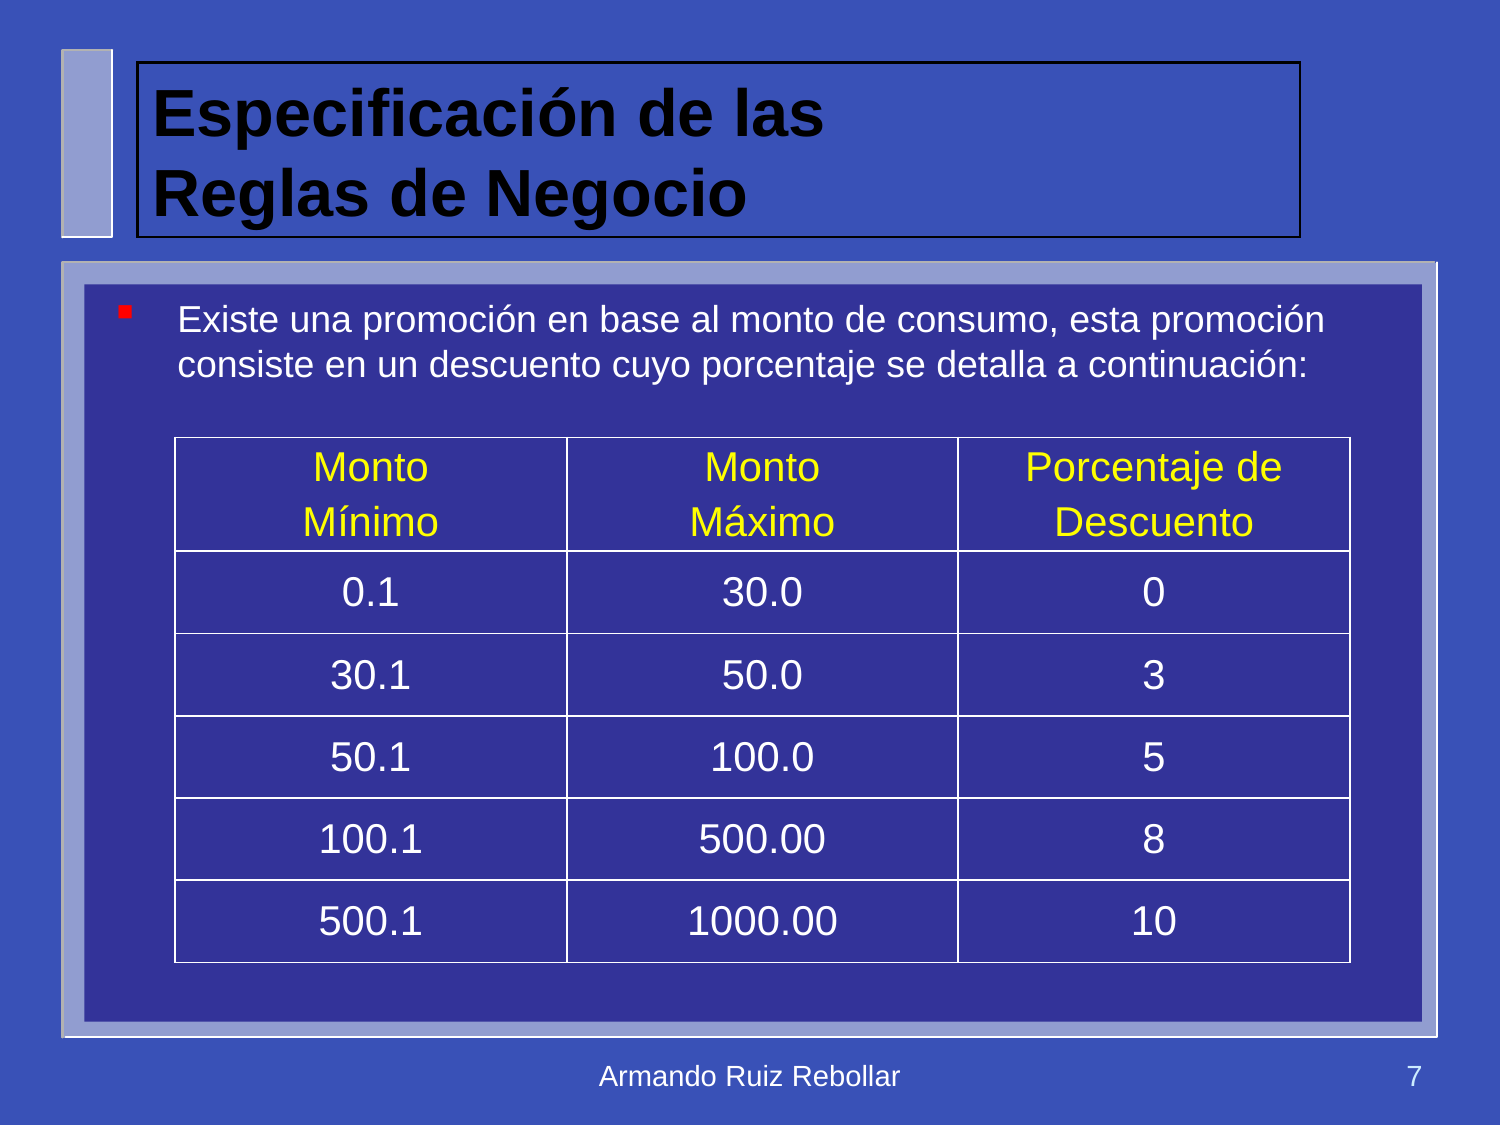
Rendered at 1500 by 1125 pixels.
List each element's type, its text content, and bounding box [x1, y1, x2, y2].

footer Armando Ruiz Rebollar [512, 1037, 988, 1113]
table_cell 100.0 [568, 717, 957, 797]
table_header Porcentaje de Descuento [959, 438, 1349, 550]
table_cell 0 [959, 552, 1349, 633]
table_cell 50.1 [176, 717, 566, 797]
text_box [84, 284, 1422, 1022]
table_cell 5 [959, 717, 1349, 797]
table_cell 30.0 [568, 552, 957, 633]
table_cell 500.00 [568, 799, 957, 879]
table_cell 8 [959, 799, 1349, 879]
table_cell 500.1 [176, 881, 566, 962]
table_cell 3 [959, 634, 1349, 715]
table_header Monto Máximo [568, 438, 957, 550]
table_cell 50.0 [568, 634, 957, 715]
title Especificación de las Reglas de Negocio [137, 62, 1300, 238]
table_cell 0.1 [176, 552, 566, 633]
table_cell 30.1 [176, 634, 566, 715]
text_box Existe una promoción en base al monto de consumo, esta promoción consiste en un descuento cuyo porcentaje se detalla a continuación: [99, 287, 1425, 393]
table_cell 1000.00 [568, 881, 957, 962]
slide_number 7 [1125, 1037, 1438, 1113]
table_header Monto Mínimo [176, 438, 566, 550]
table_cell 100.1 [176, 799, 566, 879]
table_cell 10 [959, 881, 1349, 962]
